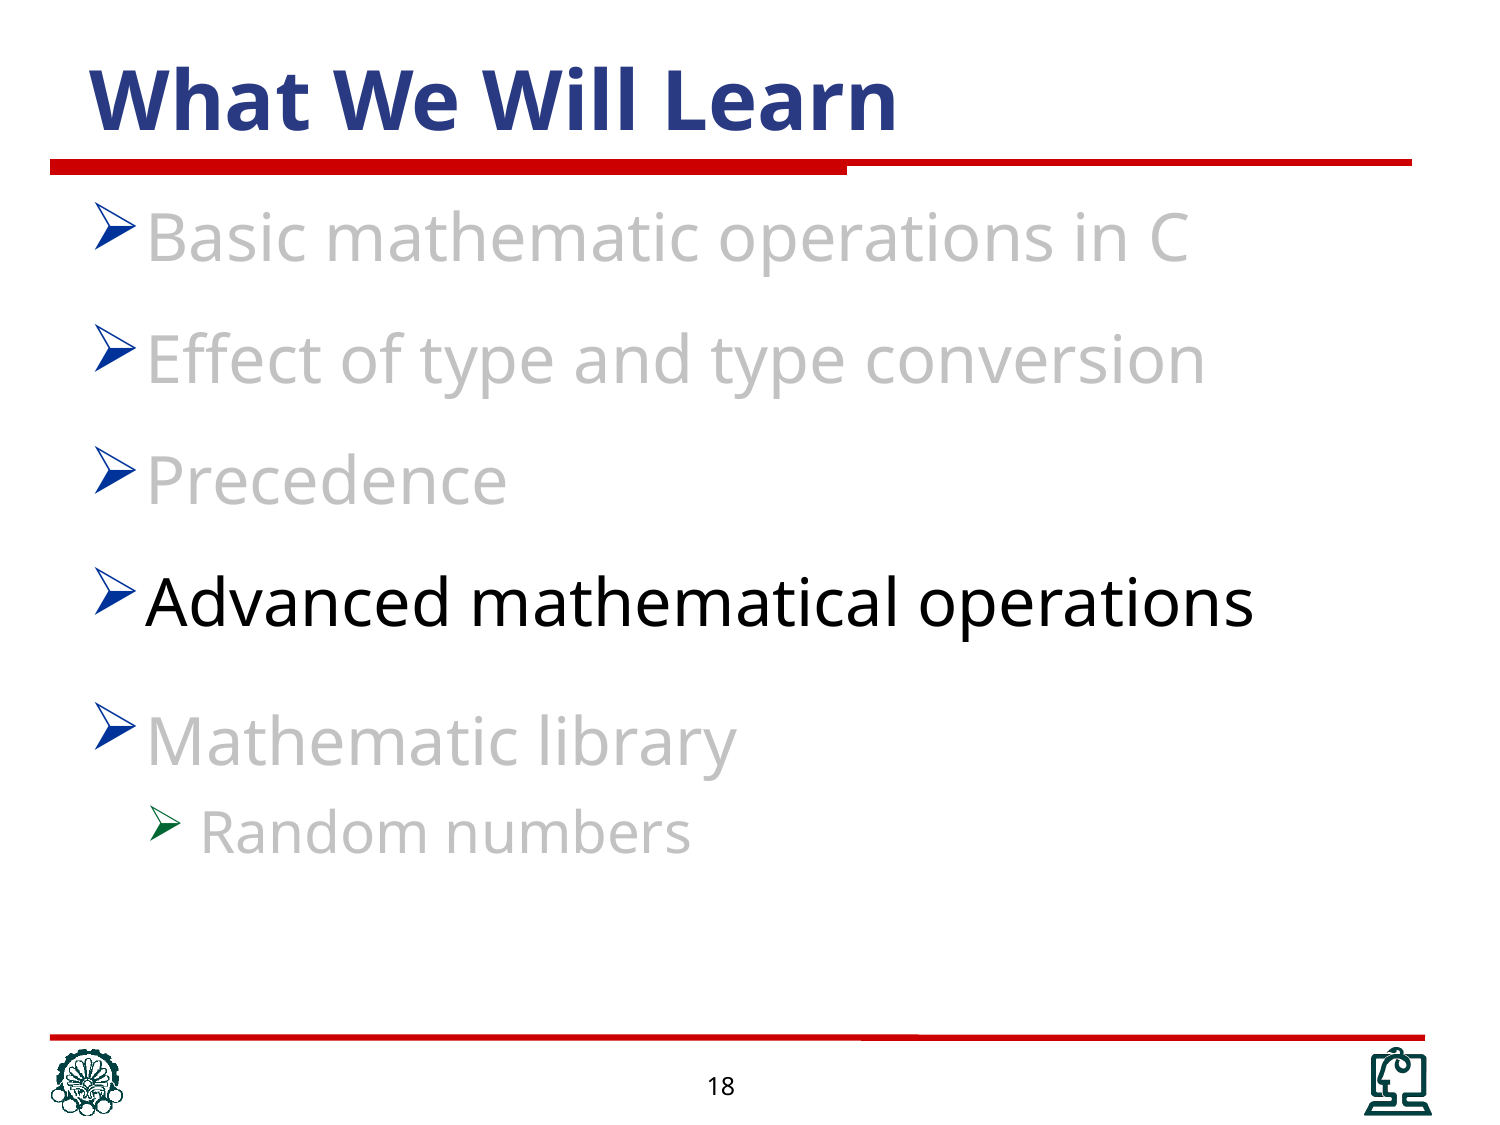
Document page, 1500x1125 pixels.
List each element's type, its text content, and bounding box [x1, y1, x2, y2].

text_box Basic mathematic operations in C Effect of type and type conversion Precedence Advanced mathematical operations Mathematic library Random numbers [74, 187, 1425, 1038]
picture [50, 1047, 125, 1118]
text_box What We Will Learn [74, 24, 1425, 155]
picture [1362, 1045, 1438, 1119]
text_box 18 [650, 1062, 750, 1103]
